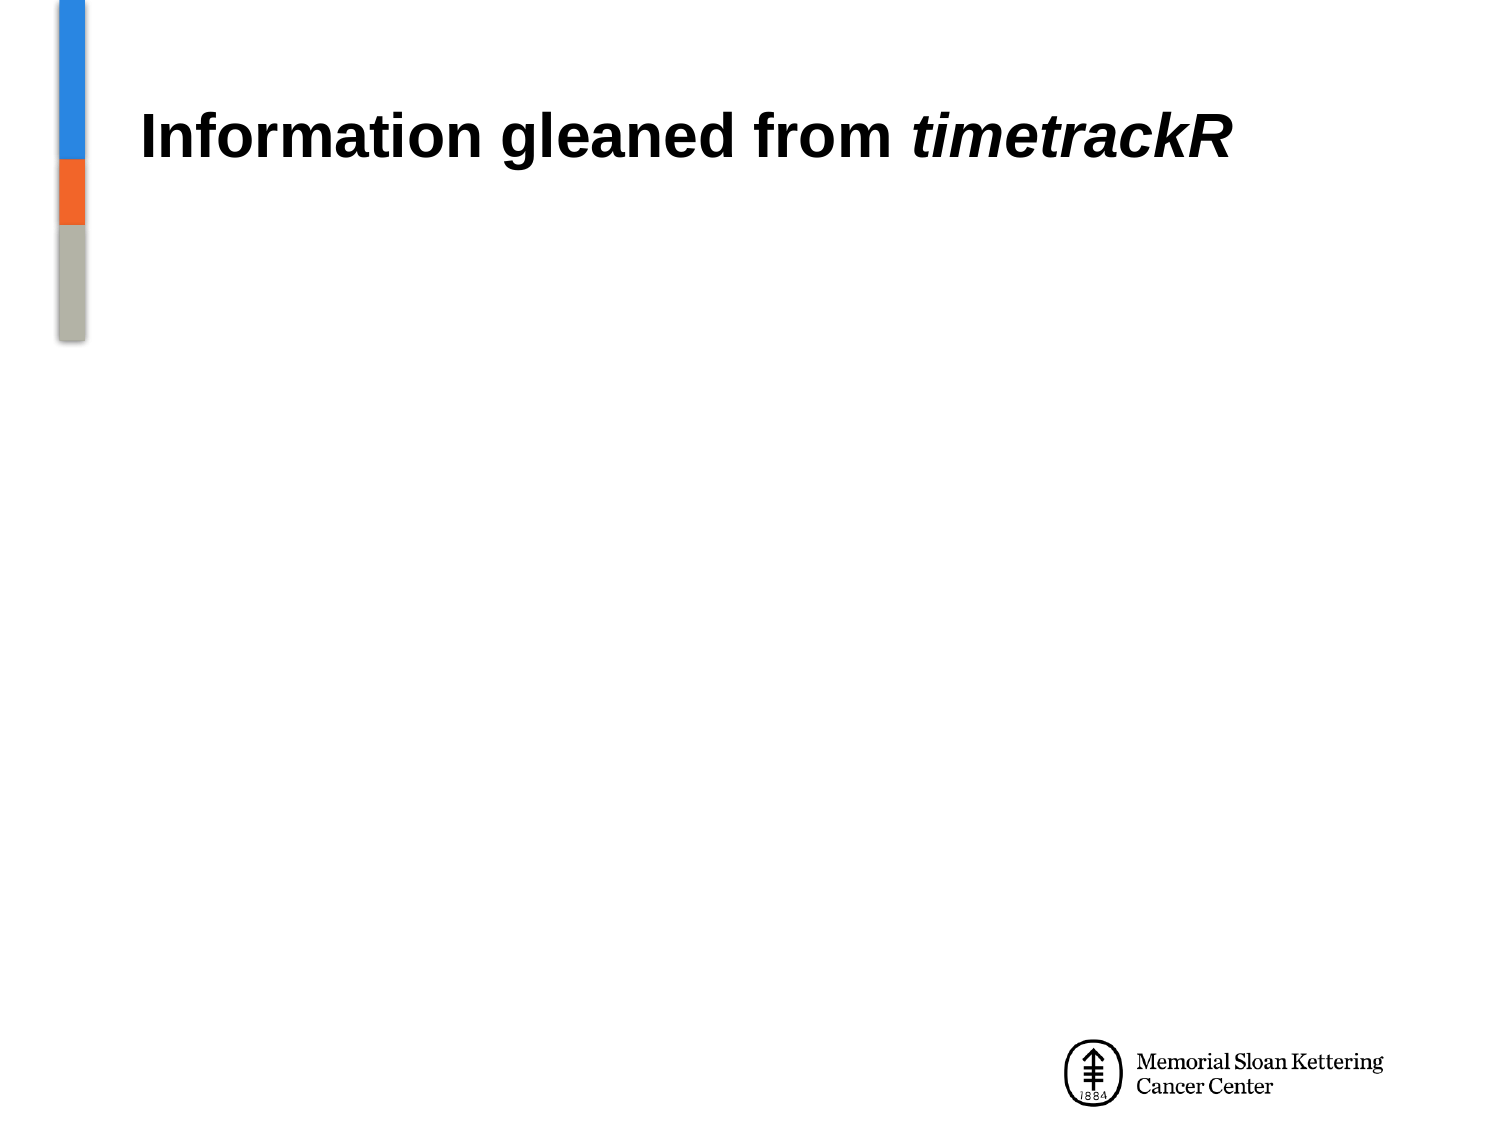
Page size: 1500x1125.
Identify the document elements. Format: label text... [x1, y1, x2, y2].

title Information gleaned from timetrackR [125, 48, 1386, 178]
